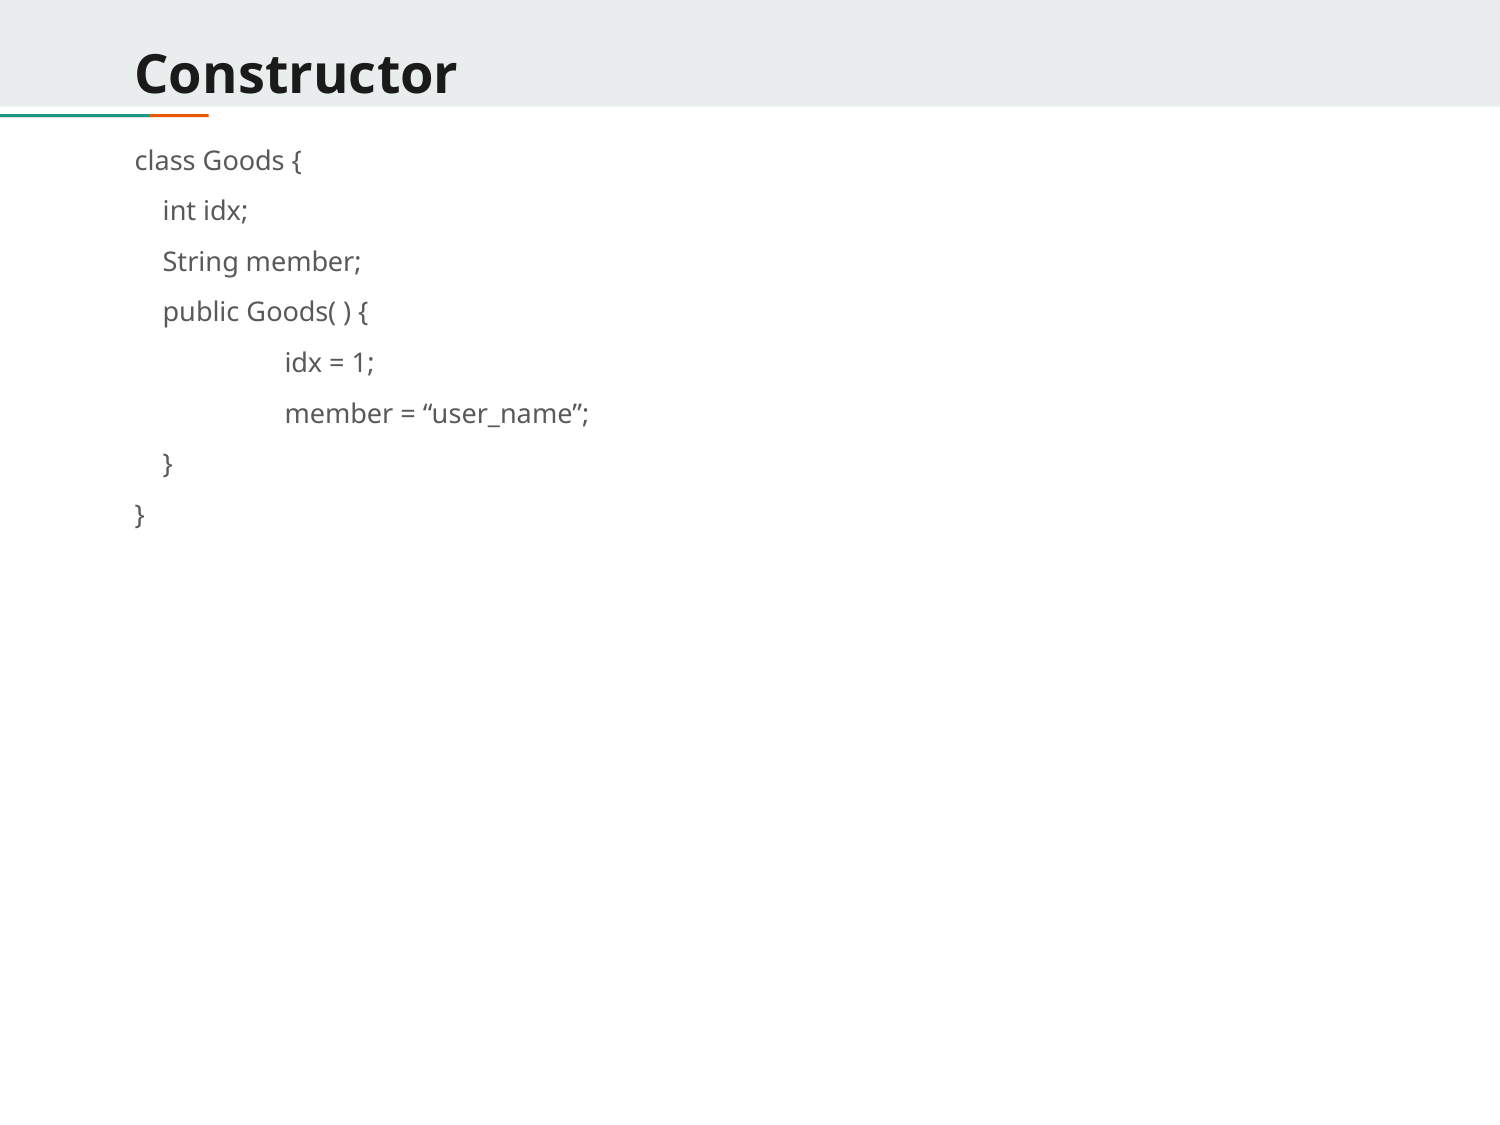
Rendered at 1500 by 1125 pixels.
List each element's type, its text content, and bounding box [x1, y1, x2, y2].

list class Goods { int idx; String member; public Goods( ) { idx = 1; member = “user_name”; } } [119, 130, 1381, 950]
title Constructor [119, 13, 1381, 130]
